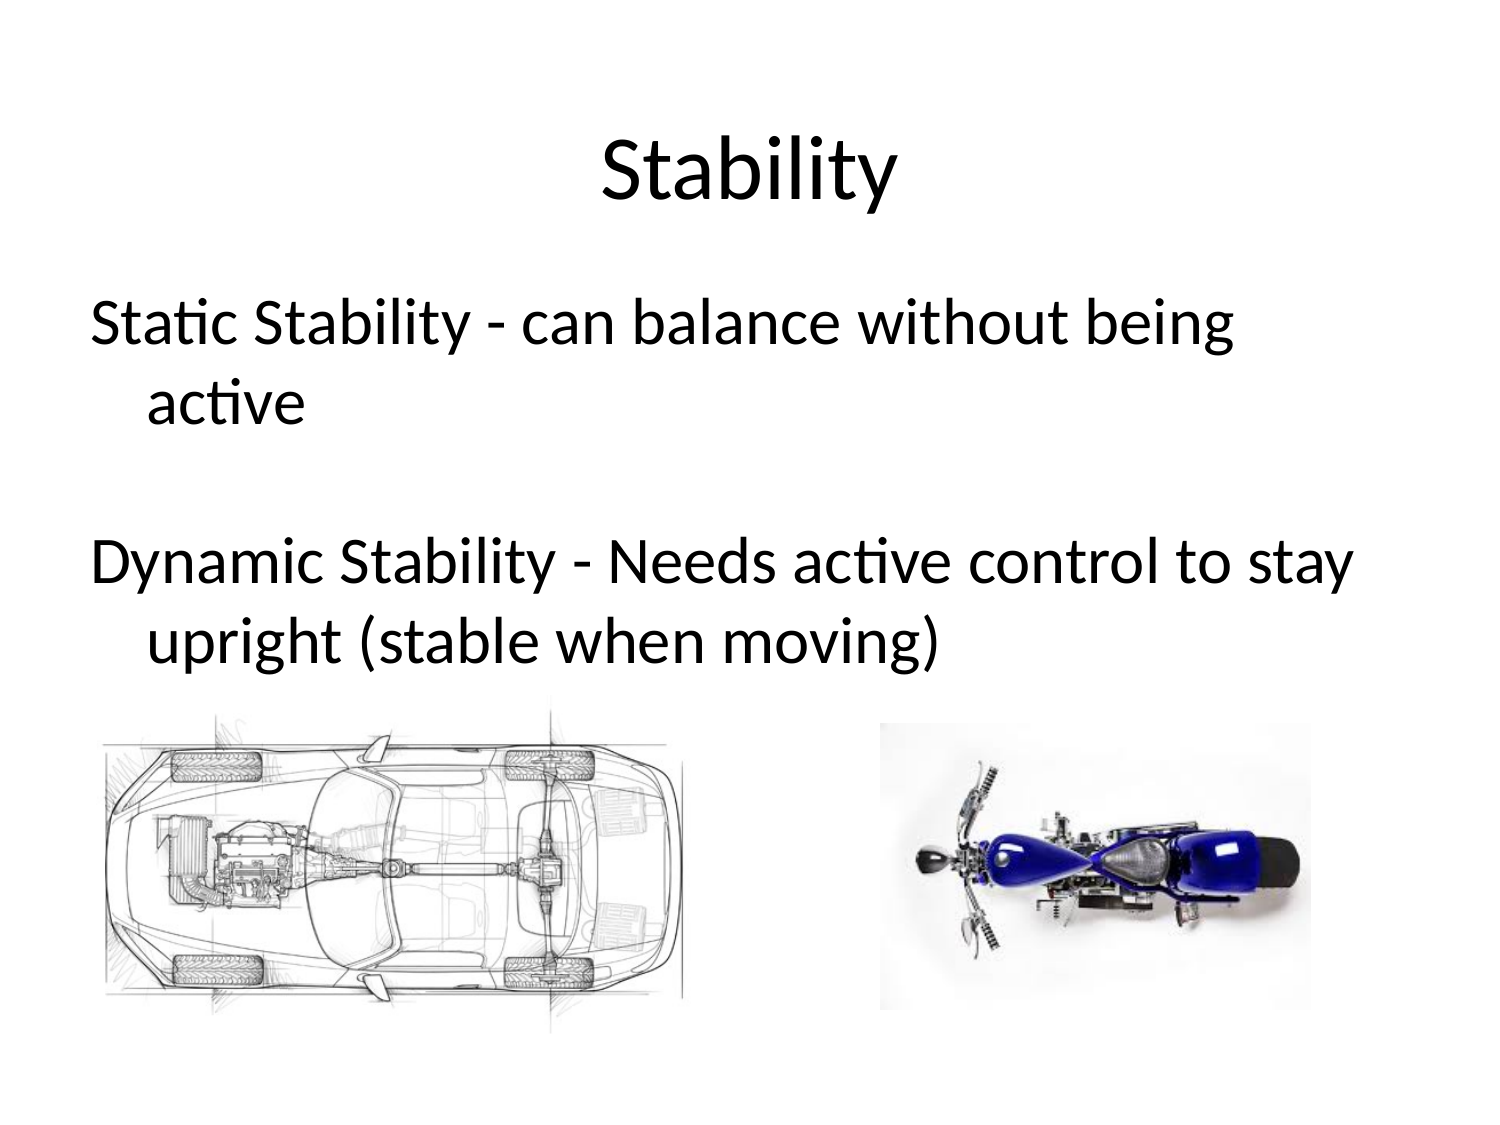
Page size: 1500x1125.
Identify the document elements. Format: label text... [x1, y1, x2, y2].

picture [880, 722, 1311, 1010]
list Static Stability - can balance without being active Dynamic Stability - Needs active control to stay upright (stable when moving) [75, 262, 1425, 1078]
title Stability [75, 45, 1425, 233]
picture [96, 695, 691, 1038]
